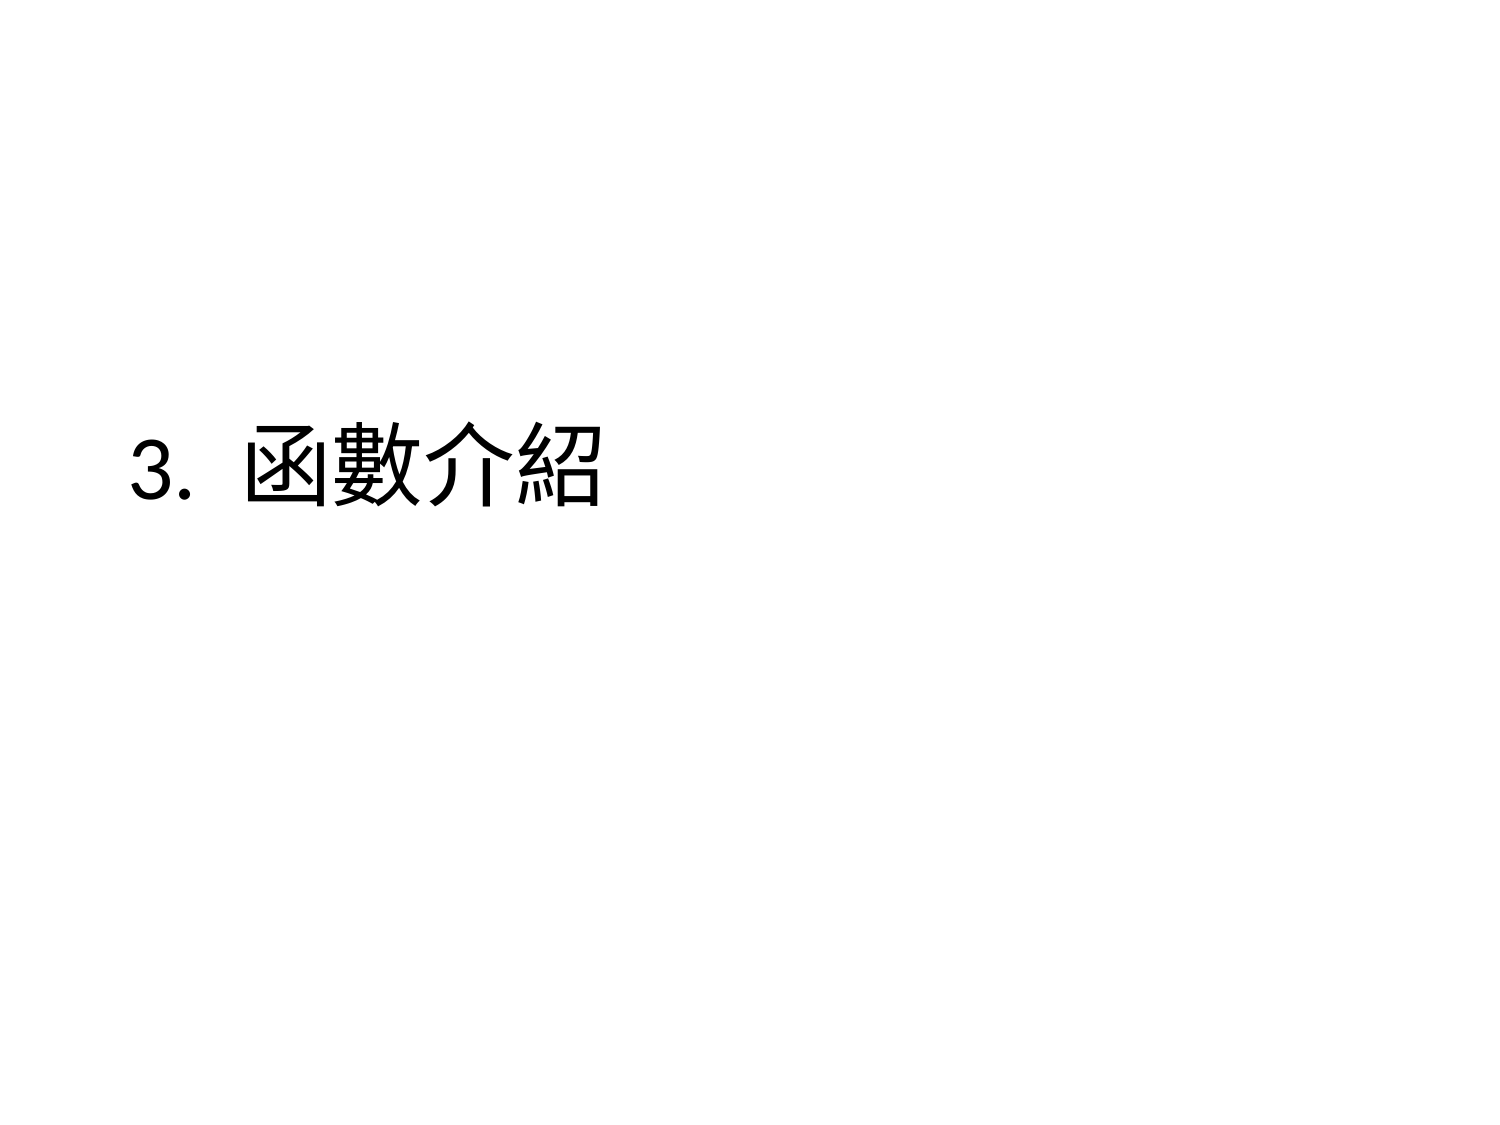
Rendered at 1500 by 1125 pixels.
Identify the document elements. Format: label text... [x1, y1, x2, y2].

title 3. 函數介紹 [112, 349, 1388, 591]
